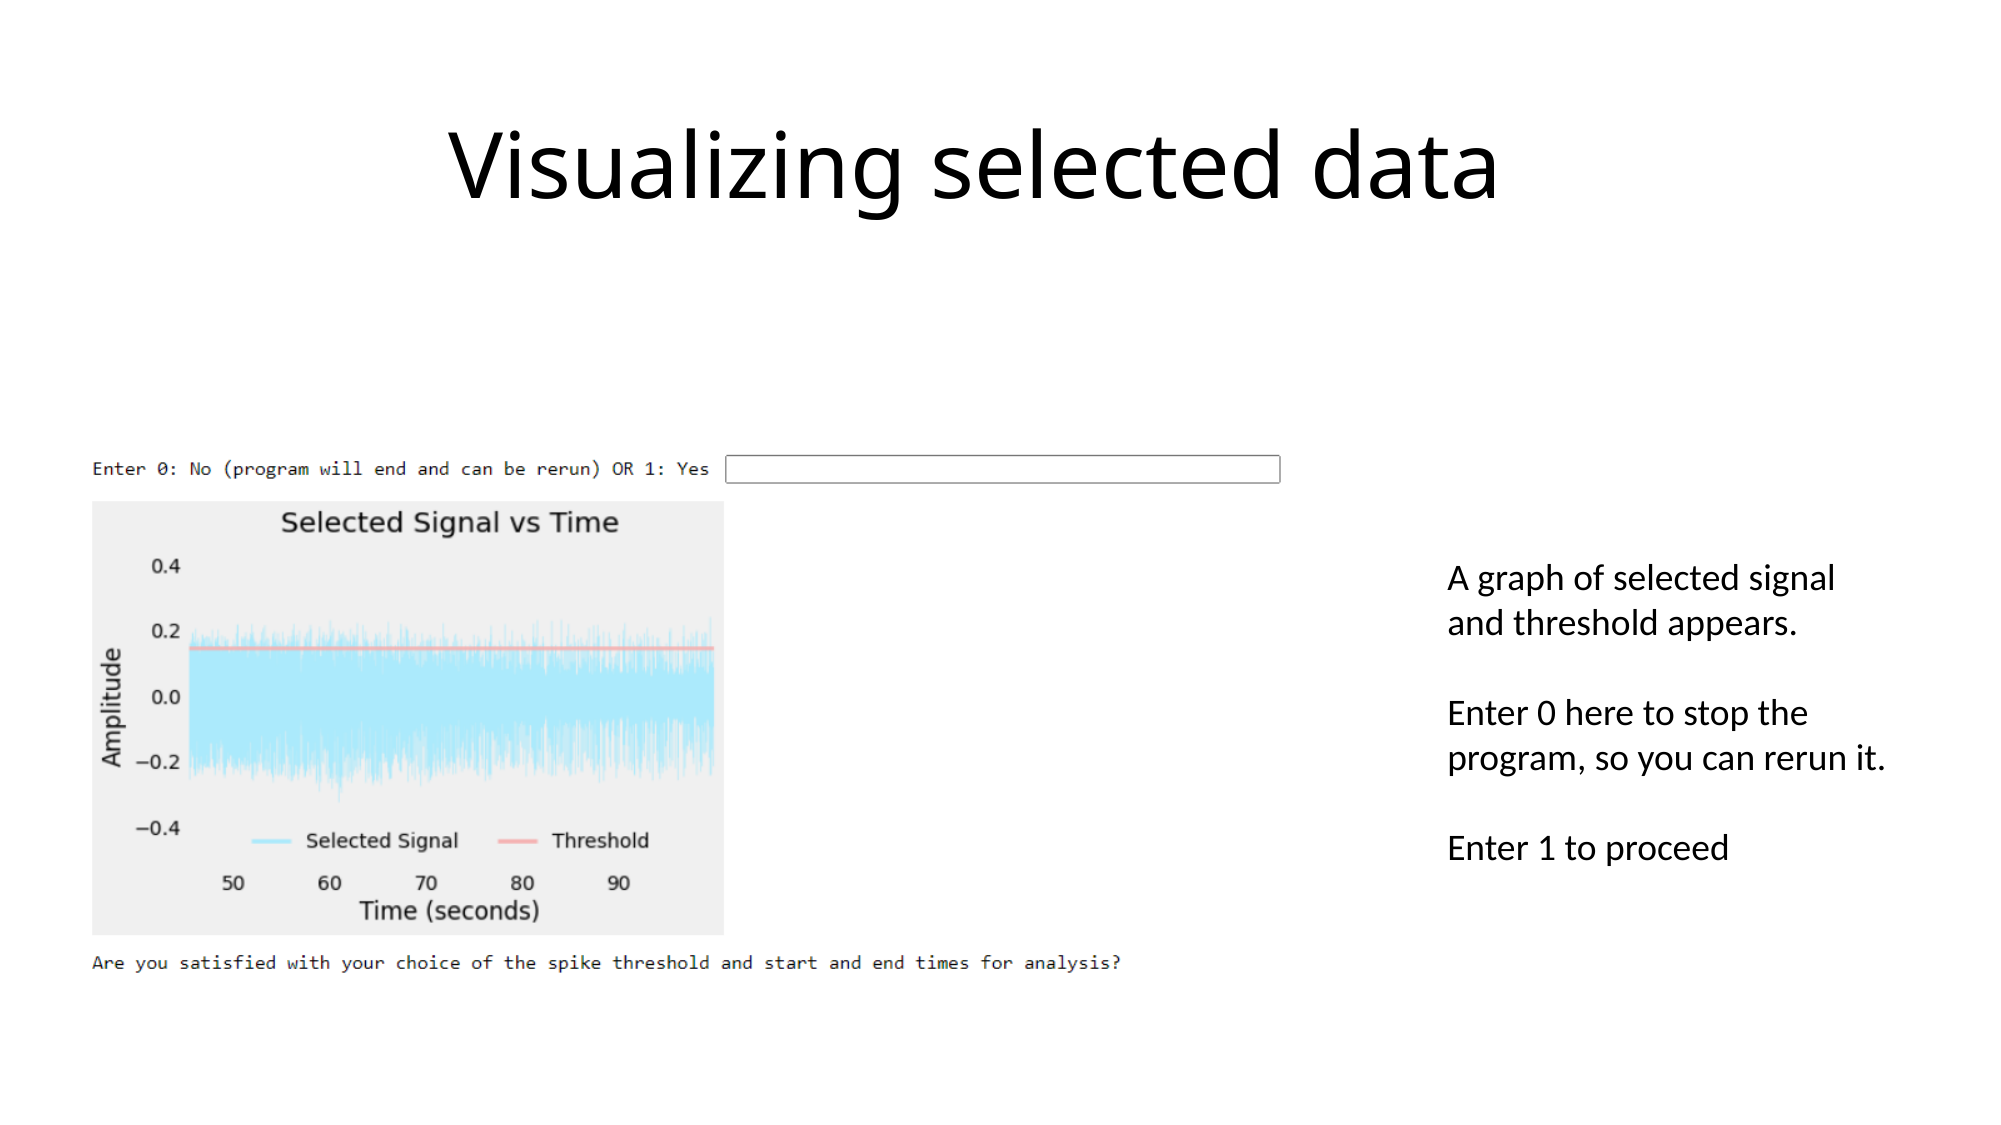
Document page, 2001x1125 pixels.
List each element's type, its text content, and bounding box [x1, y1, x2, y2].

title Visualizing selected data [137, 59, 1863, 278]
text_box A graph of selected signal and threshold appears. Enter 0 here to stop the program, so you can rerun it. Enter 1 to proceed [1432, 545, 1909, 876]
picture [91, 445, 1292, 980]
